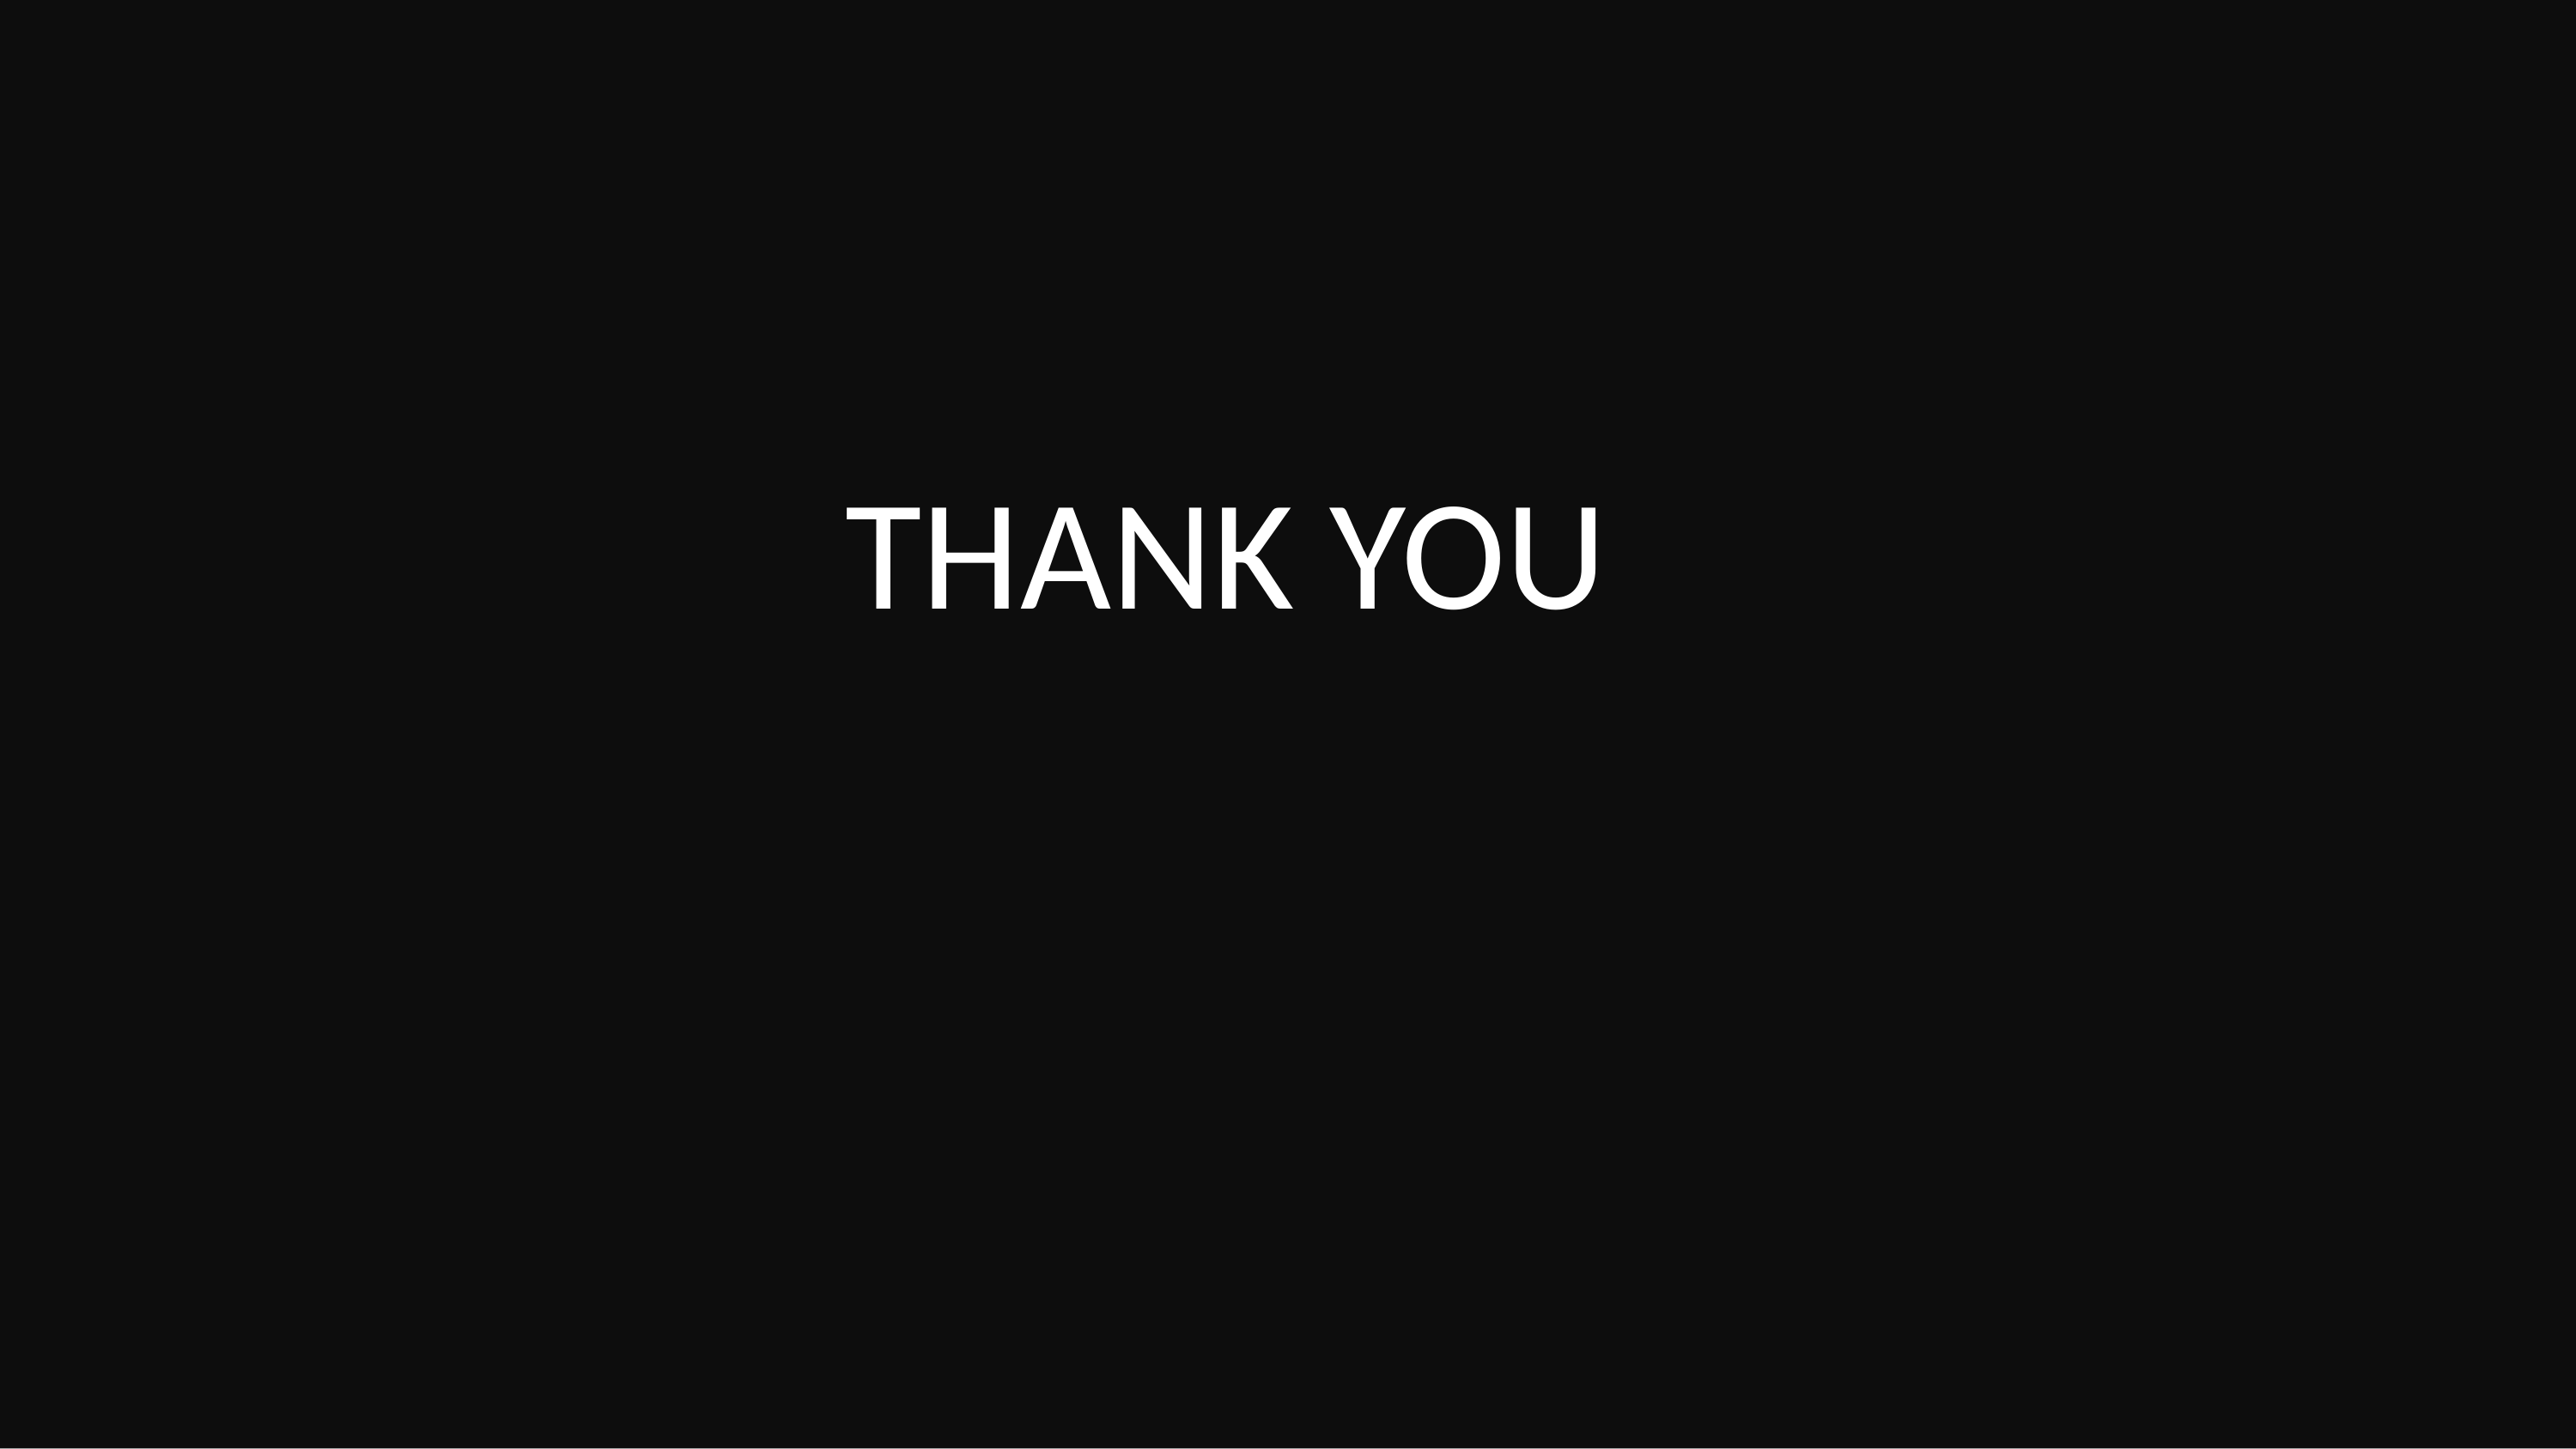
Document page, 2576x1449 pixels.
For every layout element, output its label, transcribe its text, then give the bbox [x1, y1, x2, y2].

text_box THANK YOU [654, 445, 1932, 647]
